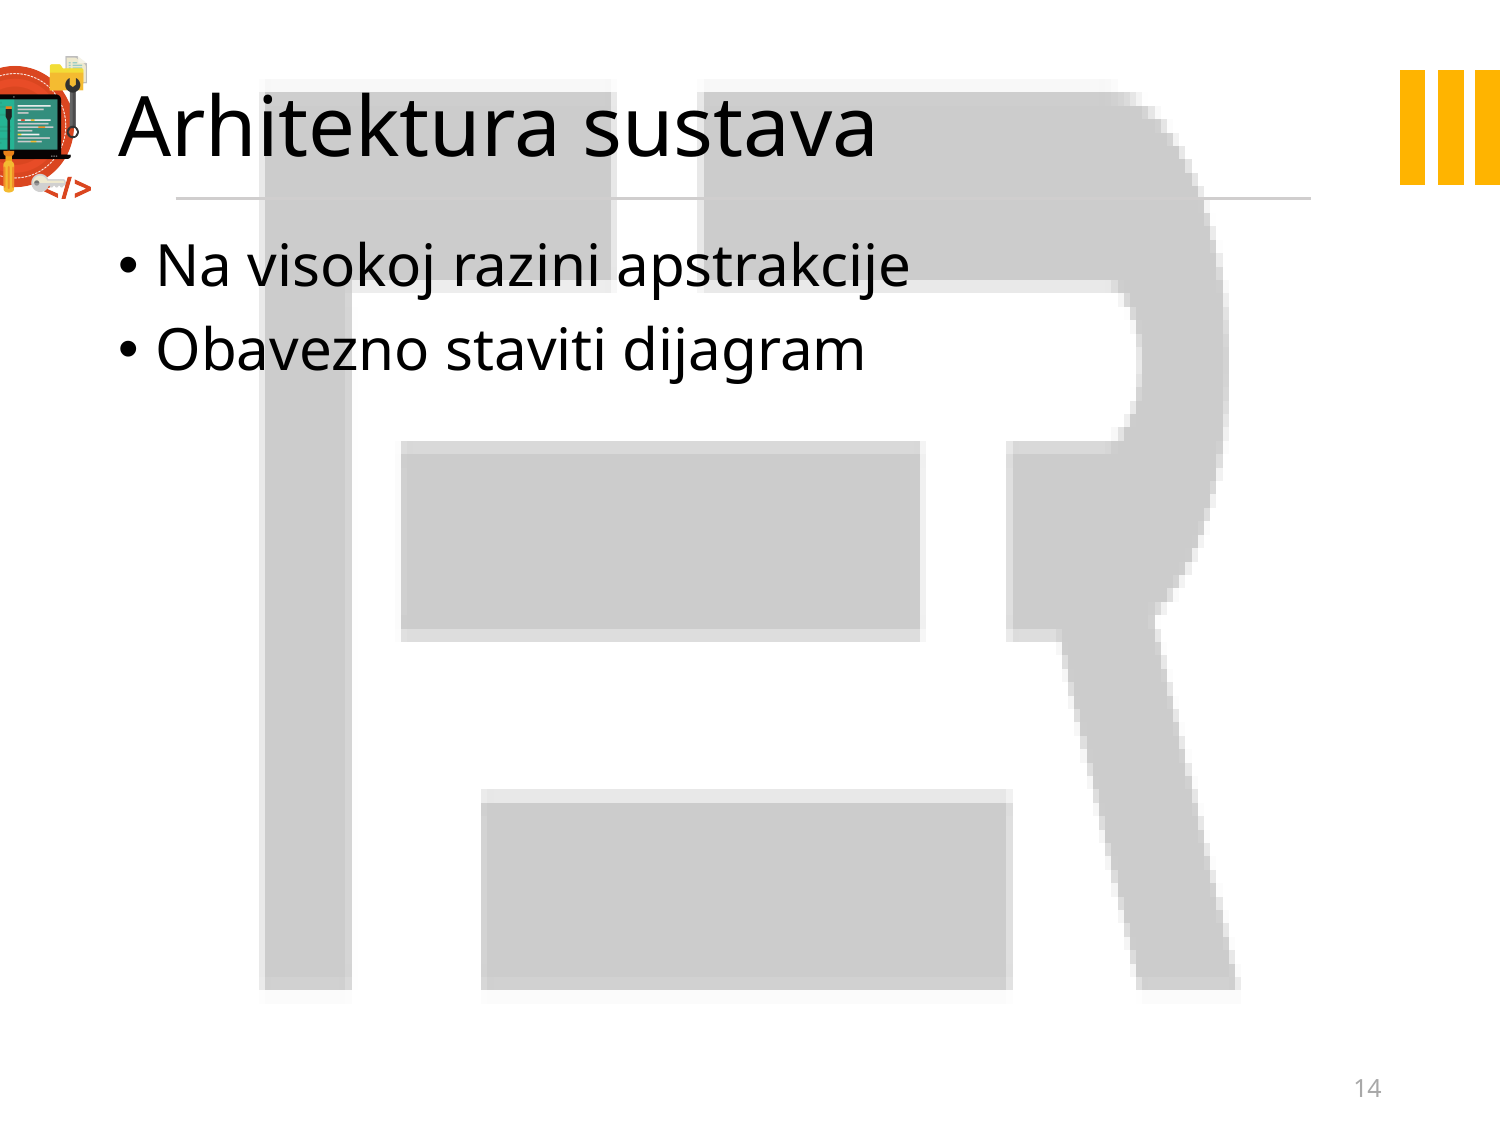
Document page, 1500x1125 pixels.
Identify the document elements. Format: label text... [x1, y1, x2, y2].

slide_number 14 [1310, 1065, 1397, 1125]
list Na visokoj razini apstrakcije Obavezno staviti dijagram [103, 228, 1397, 1038]
picture [0, 56, 91, 199]
title Arhitektura sustava [103, 59, 1397, 199]
